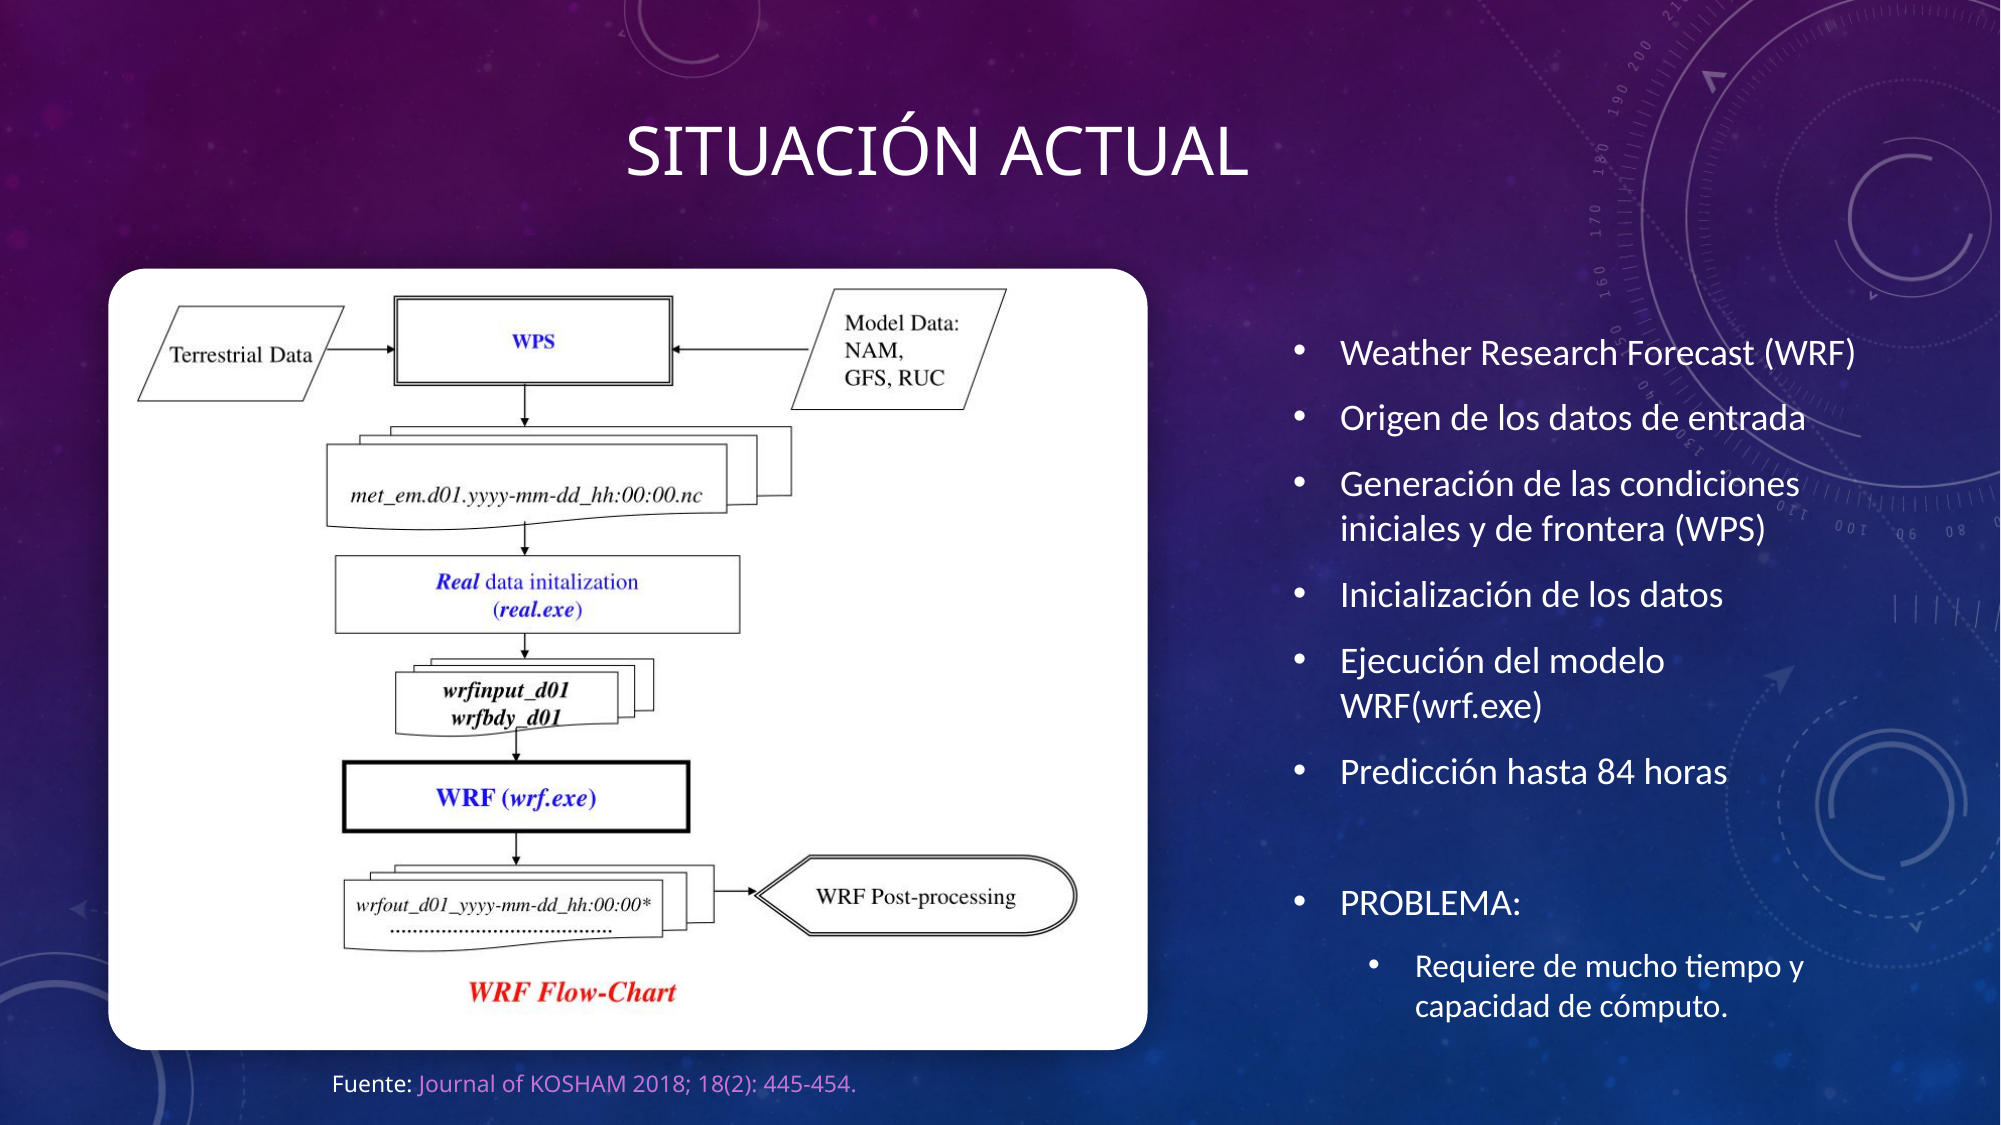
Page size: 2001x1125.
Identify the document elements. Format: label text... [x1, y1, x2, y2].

title Situación ACTUAL [112, 99, 1764, 197]
text_box Fuente: Journal of KOSHAM 2018; 18(2): 445-454. [317, 1062, 892, 1109]
list Weather Research Forecast (WRF) Origen de los datos de entrada Generación de las condiciones iniciales y de frontera (WPS) Inicialización de los datos Ejecución del modelo WRF(wrf.exe) Predicción hasta 84 horas PROBLEMA: Requiere de mucho tiempo y capacidad de cómputo. [1278, 289, 1887, 1063]
picture [0, 0, 2001, 1125]
